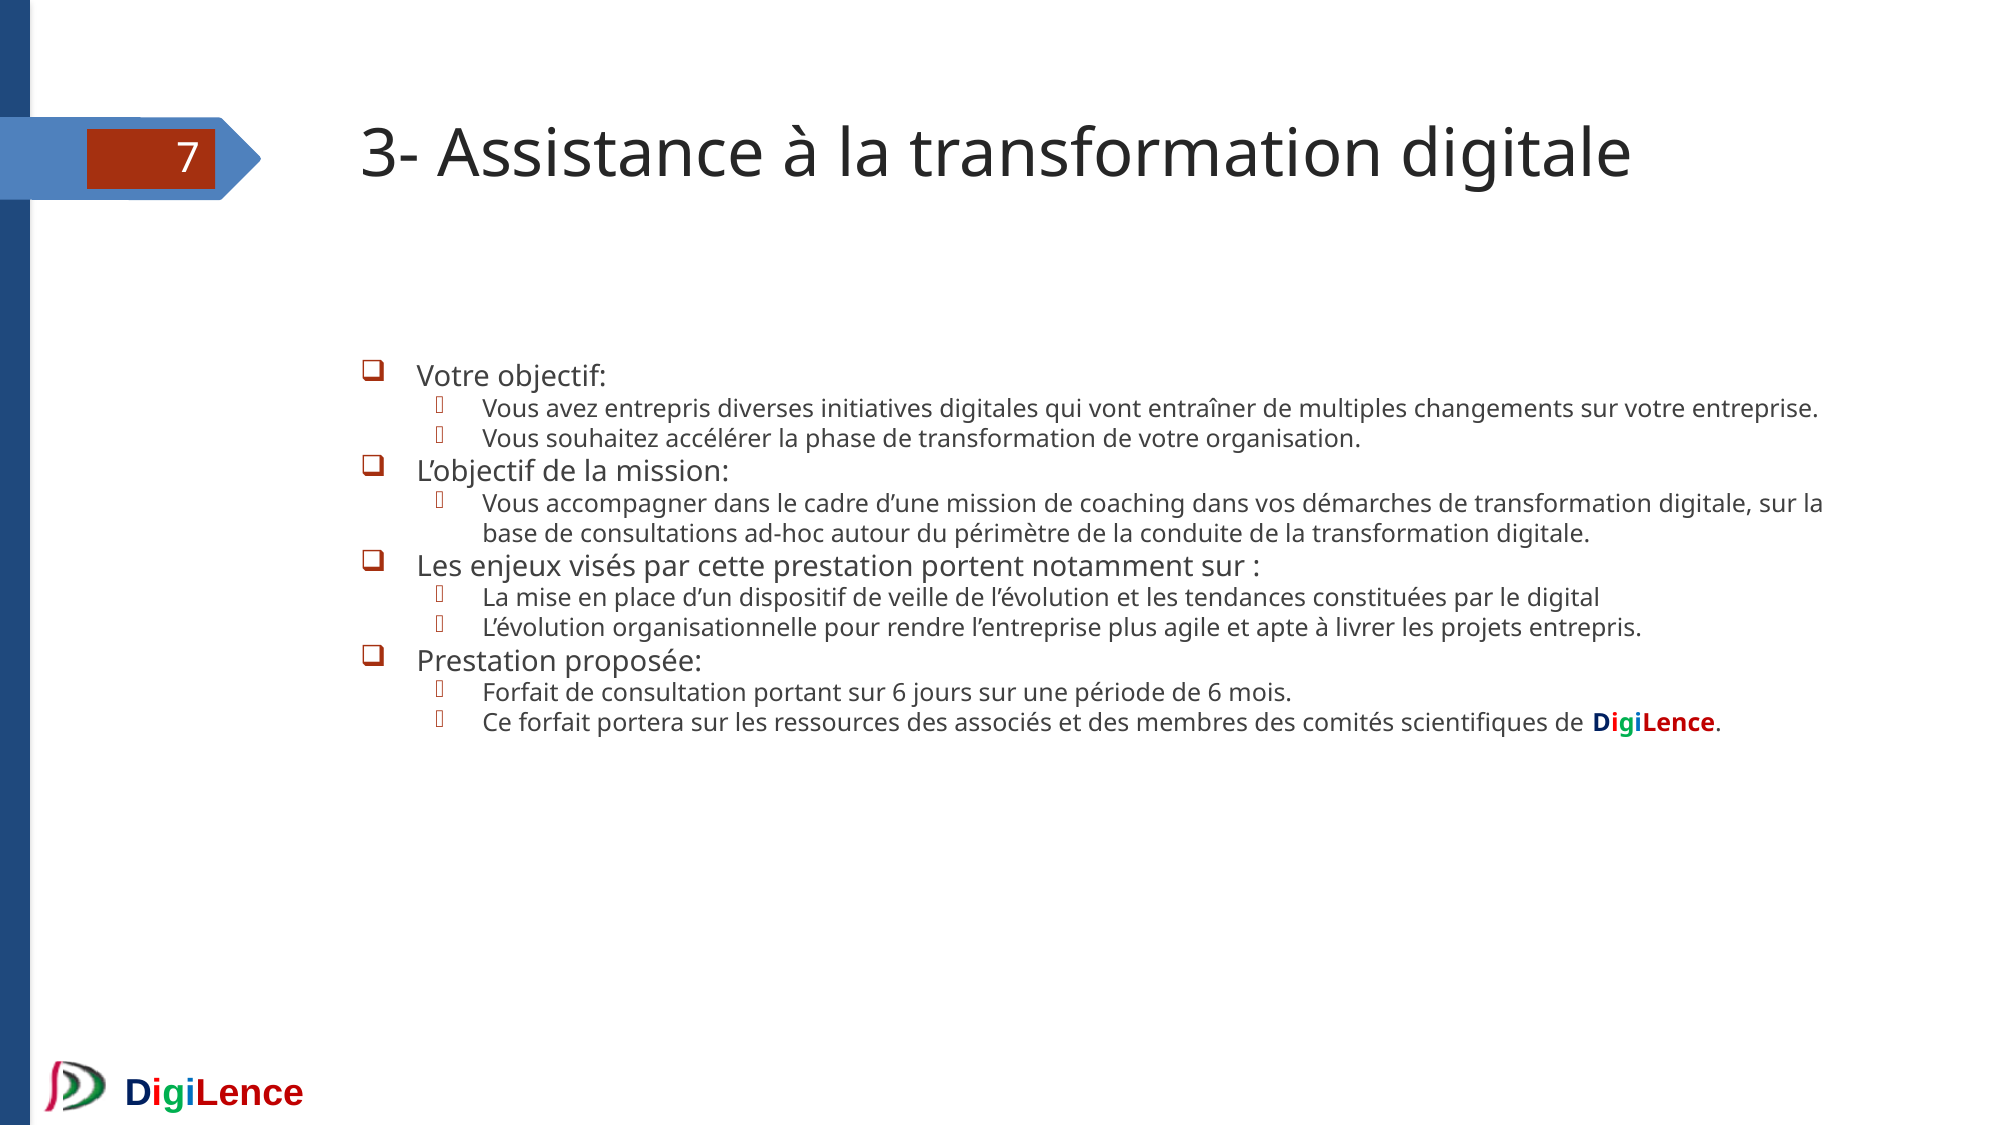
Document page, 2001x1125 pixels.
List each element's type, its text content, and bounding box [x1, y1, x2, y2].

text_box 3- Assistance à la transformation digitale [345, 102, 1888, 313]
text_box Votre objectif: Vous avez entrepris diverses initiatives digitales qui vont entraîner de multiples changements sur votre entreprise. Vous souhaitez accélérer la phase de transformation de votre organisation. L’objectif de la mission: Vous accompagner dans le cadre d’une mission de coaching dans vos démarches de transformation digitale, sur la base de consultations ad-hoc autour du périmètre de la conduite de la transformation digitale. Les enjeux visés par cette prestation portent notamment sur : La mise en place d’un dispositif de veille de l’évolution et les tendances constituées par le digital L’évolution organisationnelle pour rendre l’entreprise plus agile et apte à livrer les projets entrepris. Prestation proposée: Forfait de consultation portant sur 6 jours sur une période de 6 mois. Ce forfait portera sur les ressources des associés et des membres des comités scientifiques de DigiLence. [345, 349, 1888, 970]
picture [39, 1056, 109, 1115]
text_box <numéro> [87, 129, 216, 189]
